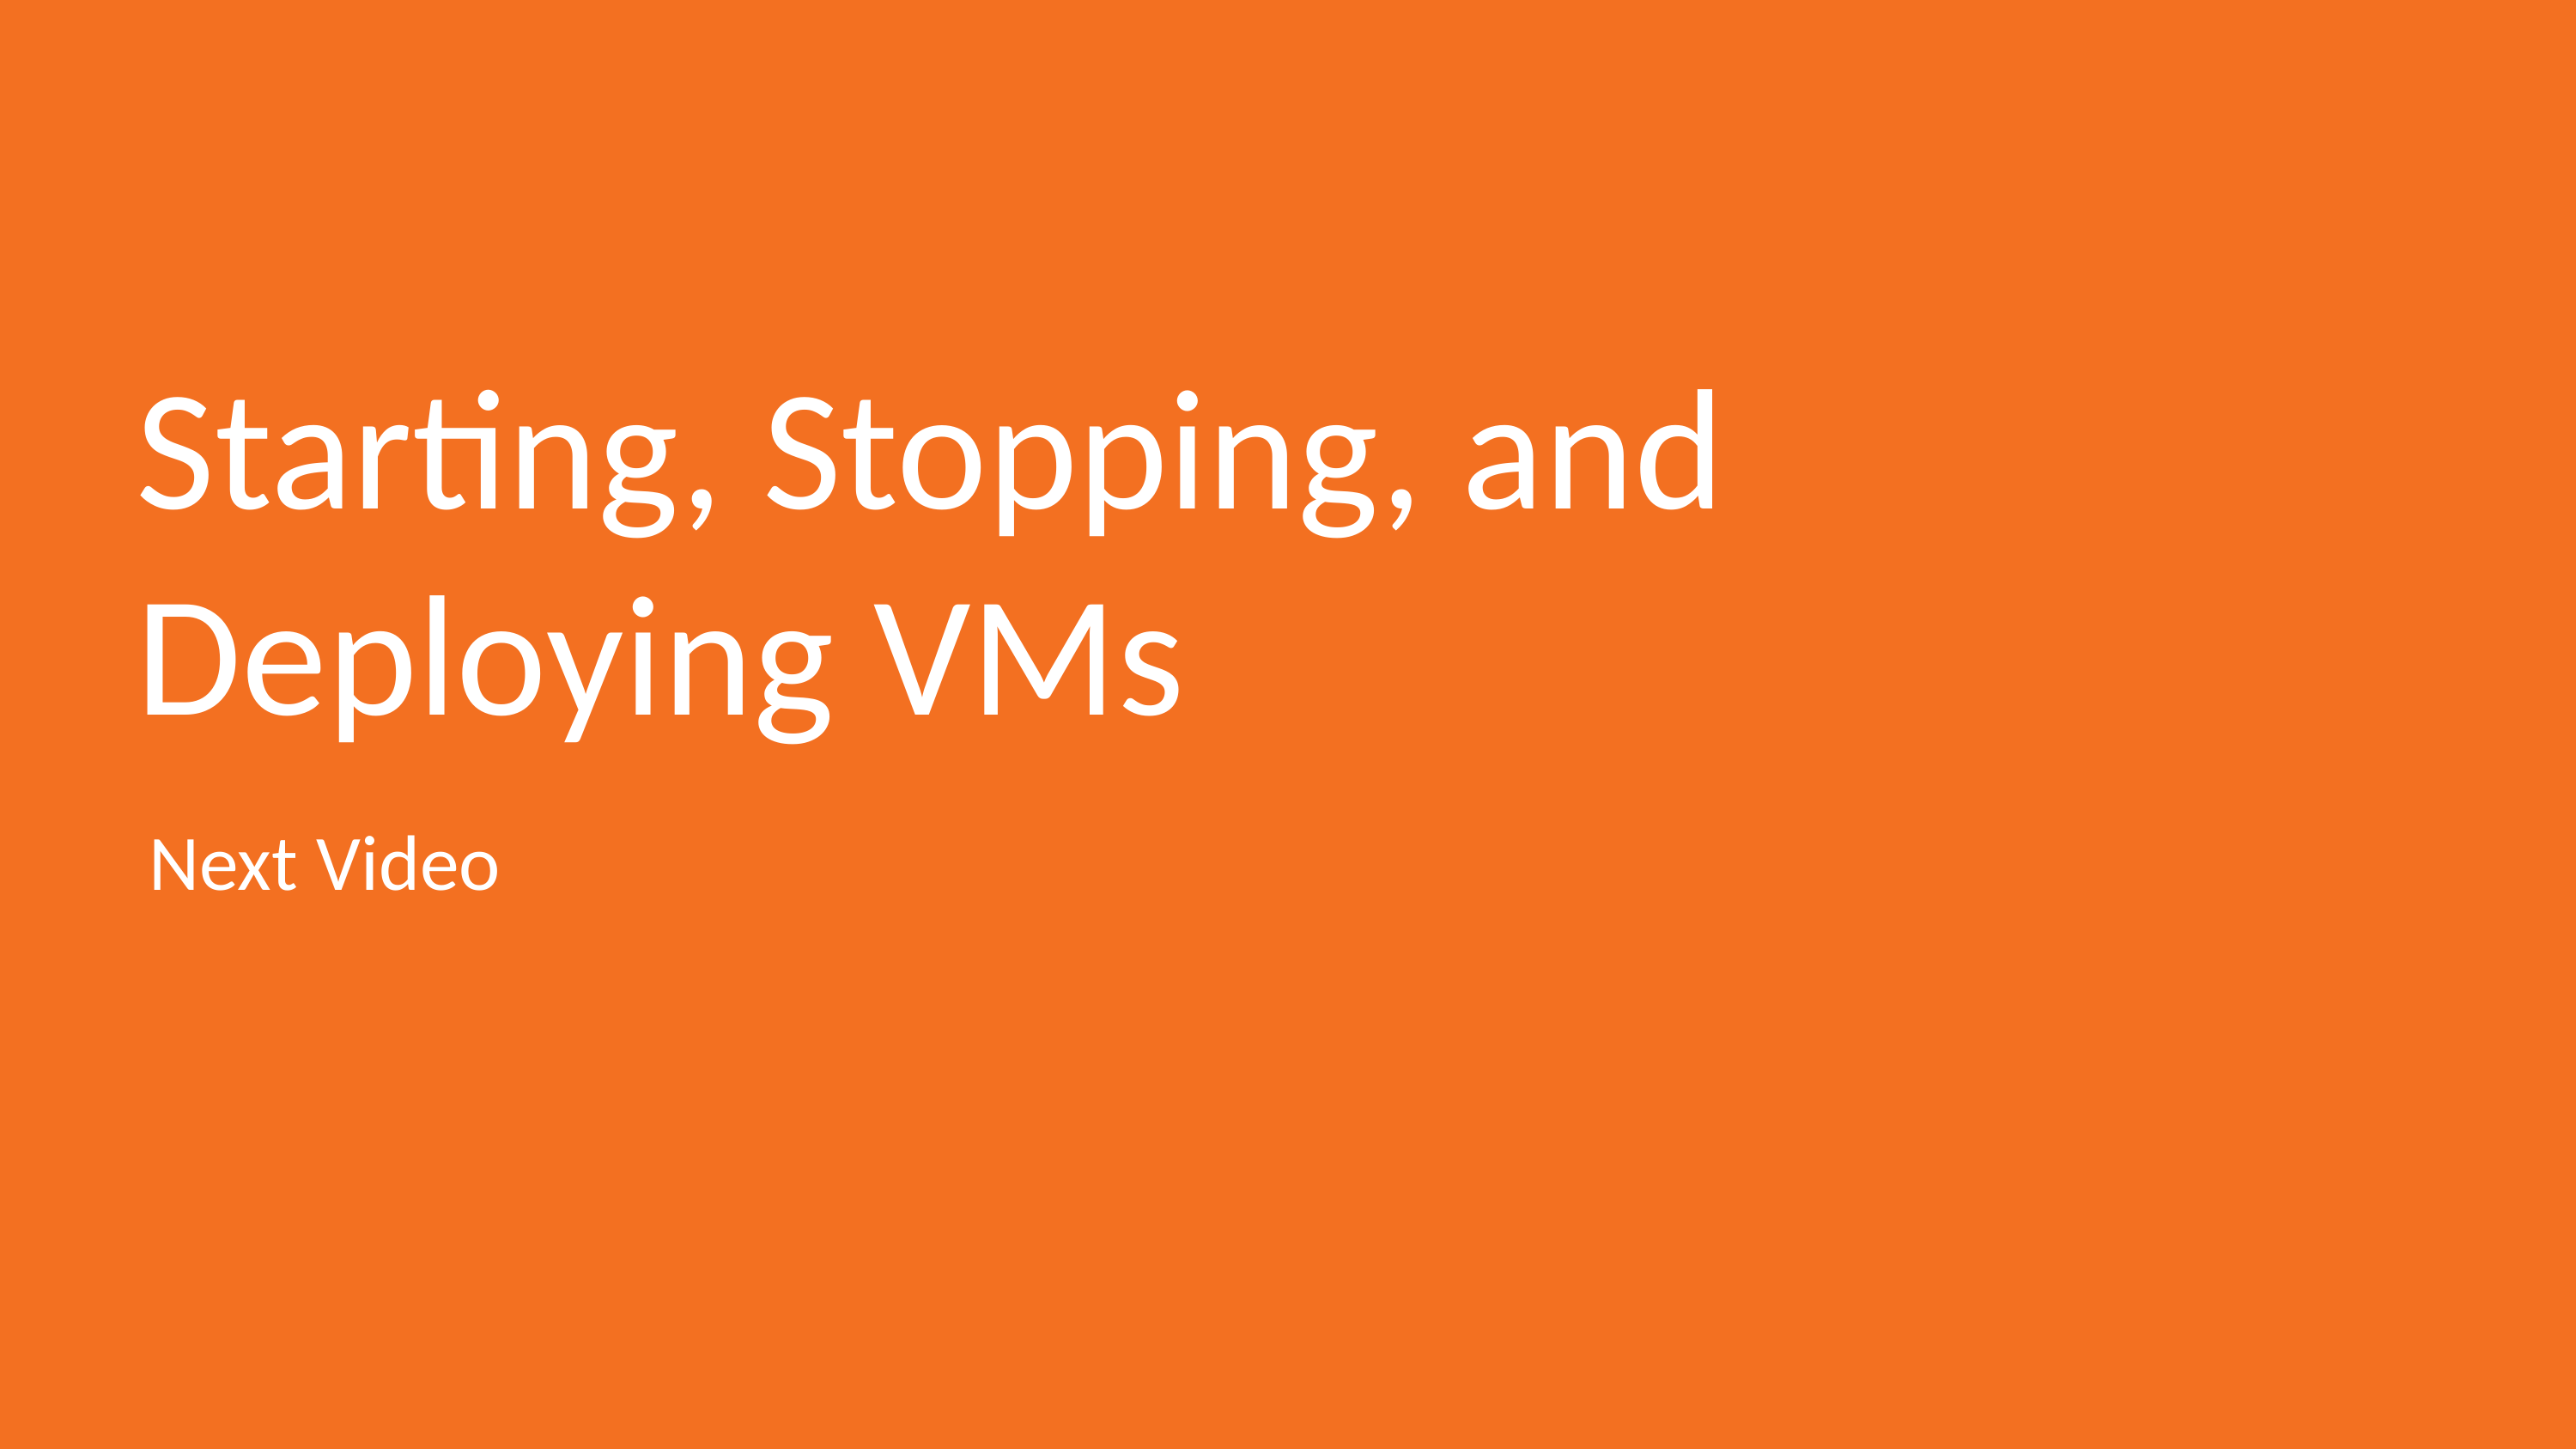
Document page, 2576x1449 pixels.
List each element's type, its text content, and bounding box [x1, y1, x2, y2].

title Starting, Stopping, and Deploying VMs [110, 512, 2391, 776]
subtitle Next Video [123, 785, 2439, 908]
